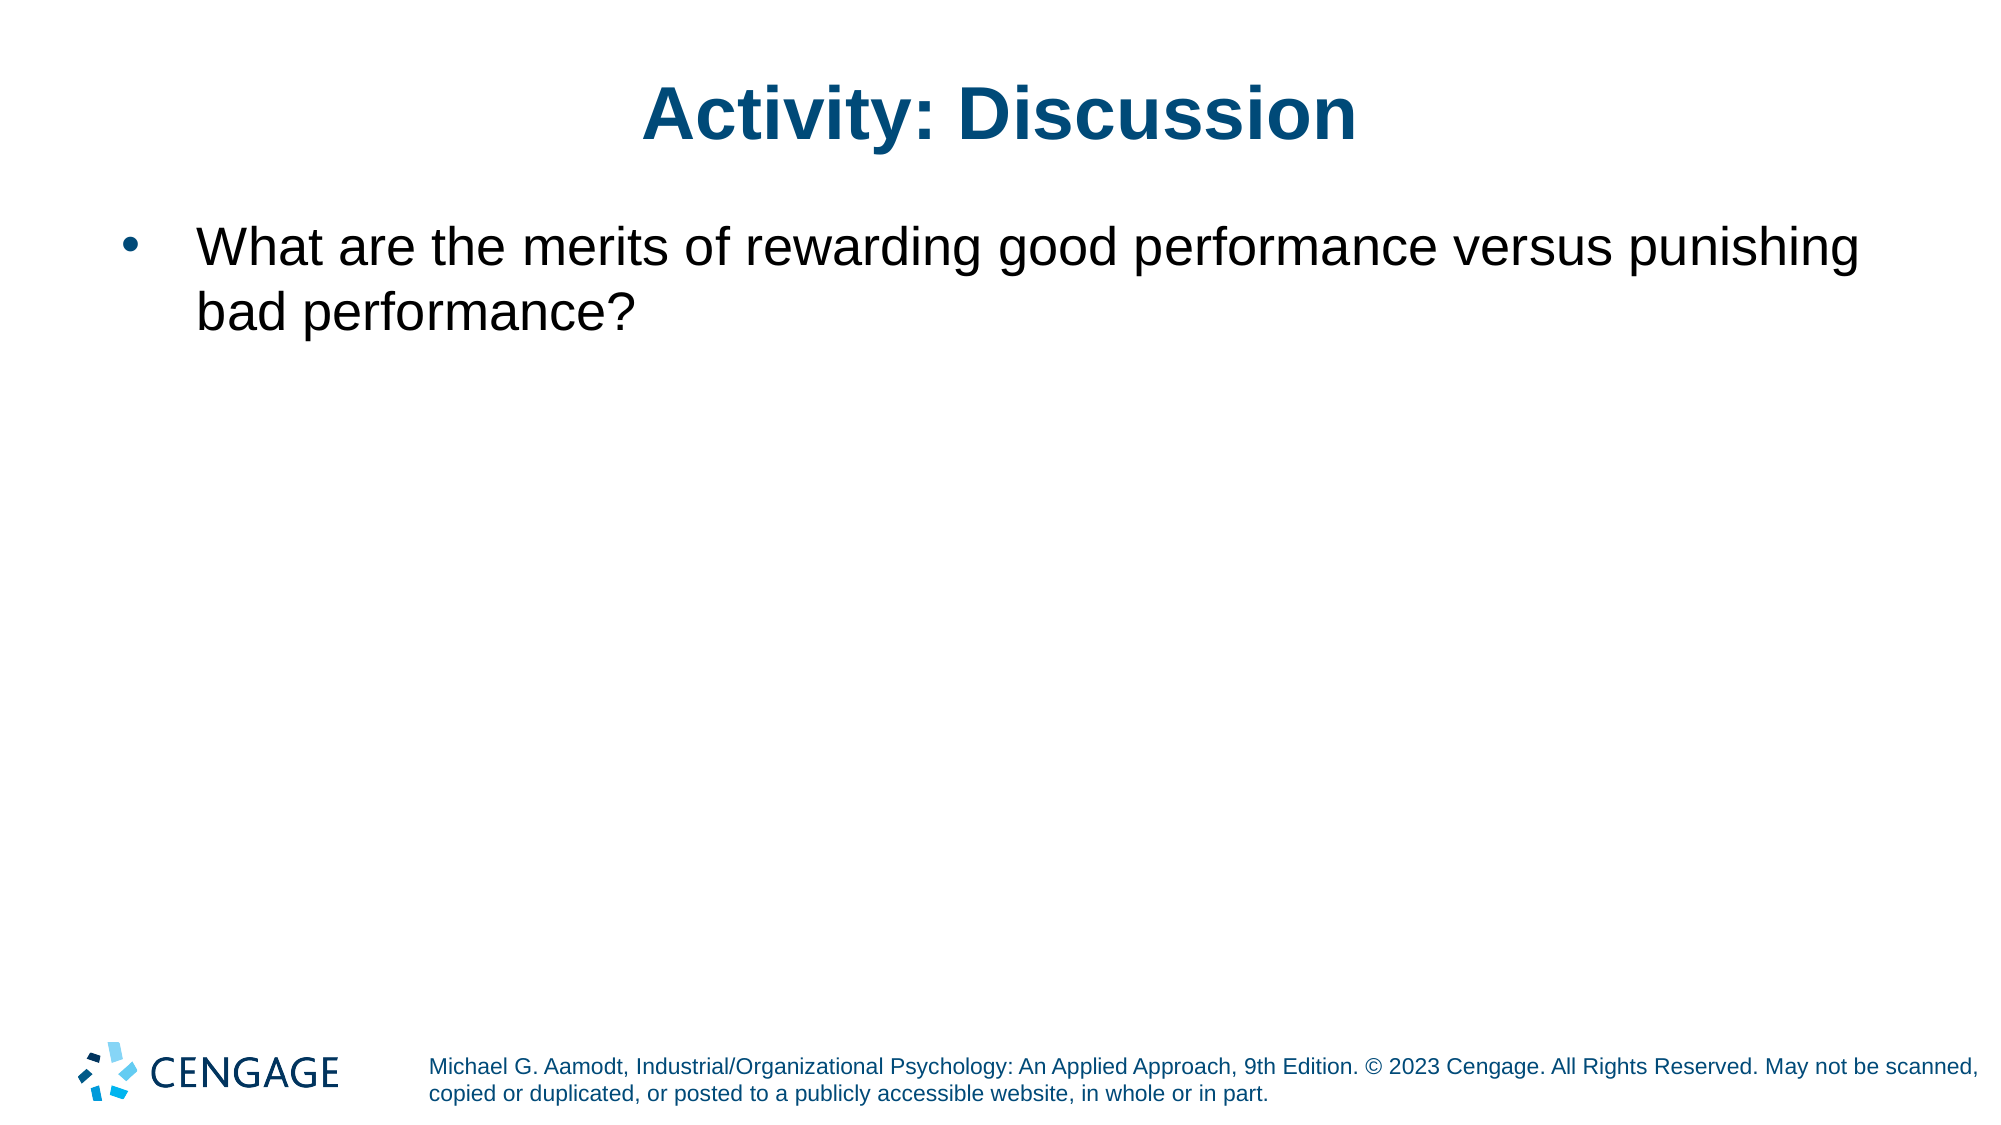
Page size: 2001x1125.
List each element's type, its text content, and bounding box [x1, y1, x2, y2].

title Activity: Discussion [137, 59, 1863, 171]
picture [78, 1042, 338, 1101]
list What are the merits of rewarding good performance versus punishing bad performance? [121, 211, 1880, 1000]
